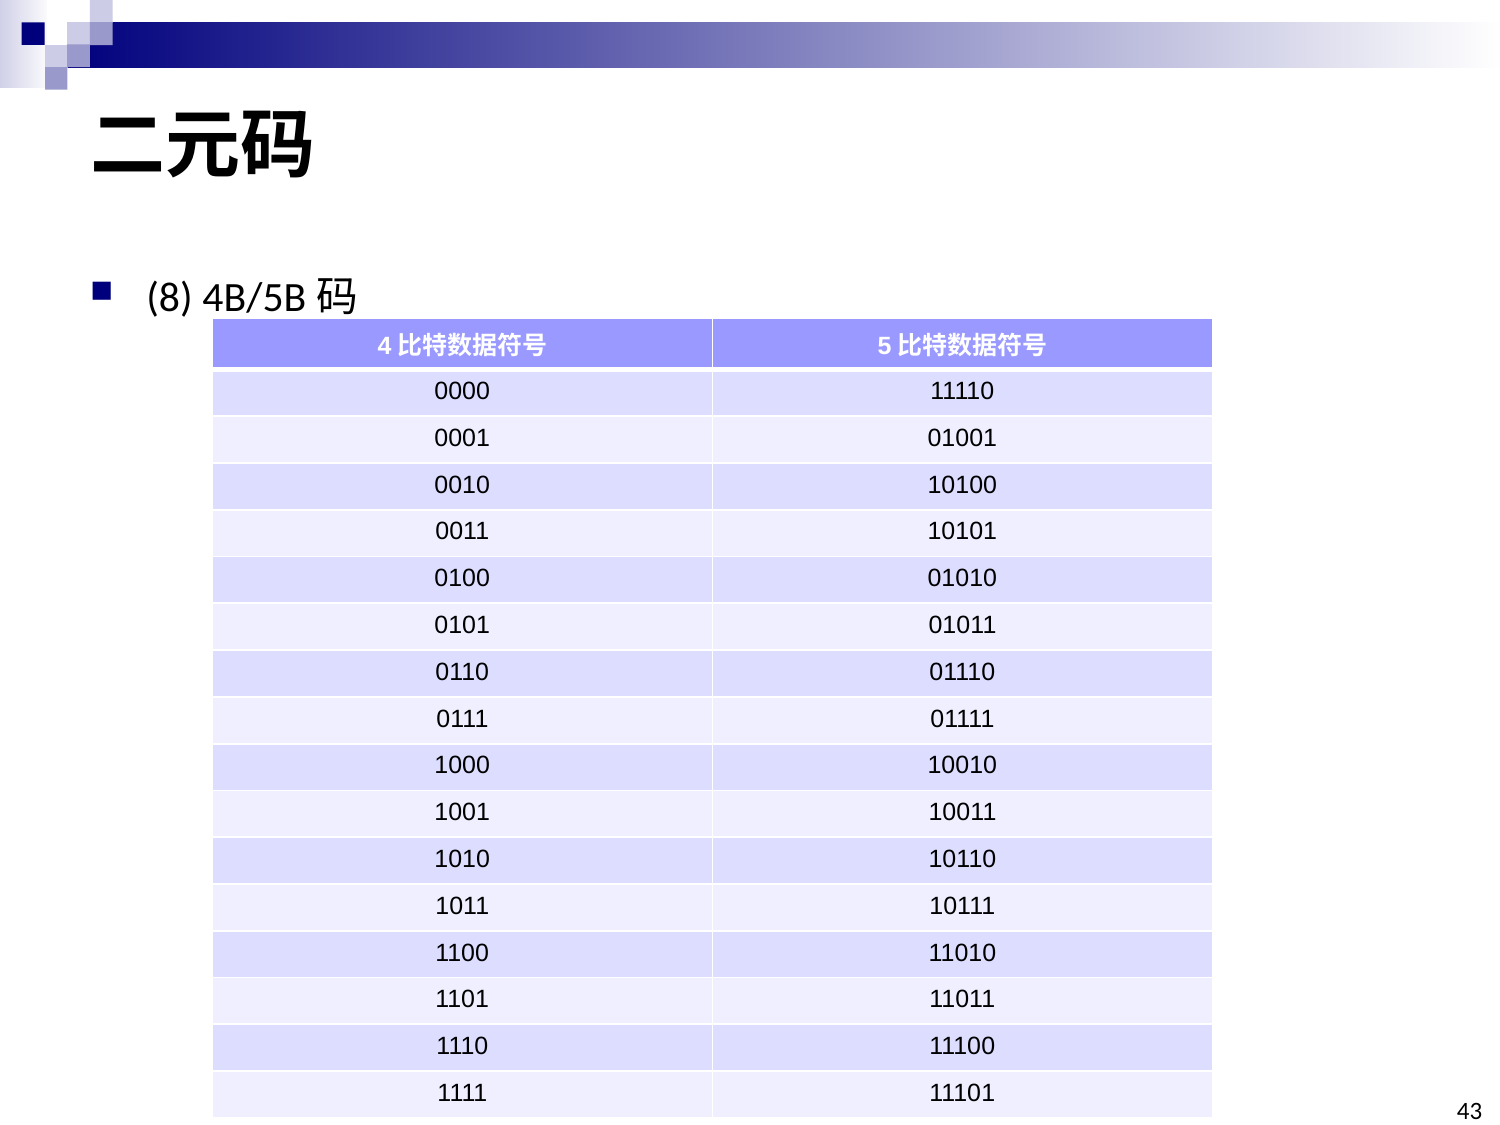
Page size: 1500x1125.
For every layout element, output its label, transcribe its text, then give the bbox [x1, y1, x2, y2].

title 二元码 [75, 75, 1425, 209]
list (8) 4B/5B码 [75, 237, 1500, 332]
table_cell 1110 [213, 1025, 712, 1070]
table_cell 01011 [713, 604, 1212, 649]
table_cell 11110 [713, 372, 1212, 415]
table_cell 0100 [213, 557, 712, 602]
table_cell 01010 [713, 557, 1212, 602]
table_cell 0000 [213, 372, 712, 415]
table_cell 1010 [213, 838, 712, 883]
table_cell 10110 [713, 838, 1212, 883]
table_cell 11101 [713, 1072, 1212, 1117]
table_cell 10111 [713, 885, 1212, 930]
table_cell 11100 [713, 1025, 1212, 1070]
table_cell 1001 [213, 791, 712, 836]
table_header 5比特数据符号 [713, 319, 1212, 367]
table_cell 01111 [713, 698, 1212, 743]
table_cell 0001 [213, 417, 712, 462]
table_cell 1000 [213, 745, 712, 790]
table_cell 1011 [213, 885, 712, 930]
slide_number 43 [1448, 1100, 1483, 1125]
table_cell 0110 [213, 651, 712, 696]
table_cell 0101 [213, 604, 712, 649]
table_cell 10101 [713, 511, 1212, 556]
table_cell 0111 [213, 698, 712, 743]
table_cell 01001 [713, 417, 1212, 462]
table_header 4比特数据符号 [213, 319, 712, 367]
table_cell 0011 [213, 511, 712, 556]
table_cell 10010 [713, 745, 1212, 790]
table_cell 1100 [213, 932, 712, 977]
table_cell 11011 [713, 978, 1212, 1023]
table_cell 0010 [213, 464, 712, 509]
table_cell 01110 [713, 651, 1212, 696]
table_cell 1111 [213, 1072, 712, 1117]
table_cell 11010 [713, 932, 1212, 977]
table_cell 10011 [713, 791, 1212, 836]
table_cell 10100 [713, 464, 1212, 509]
table_cell 1101 [213, 978, 712, 1023]
